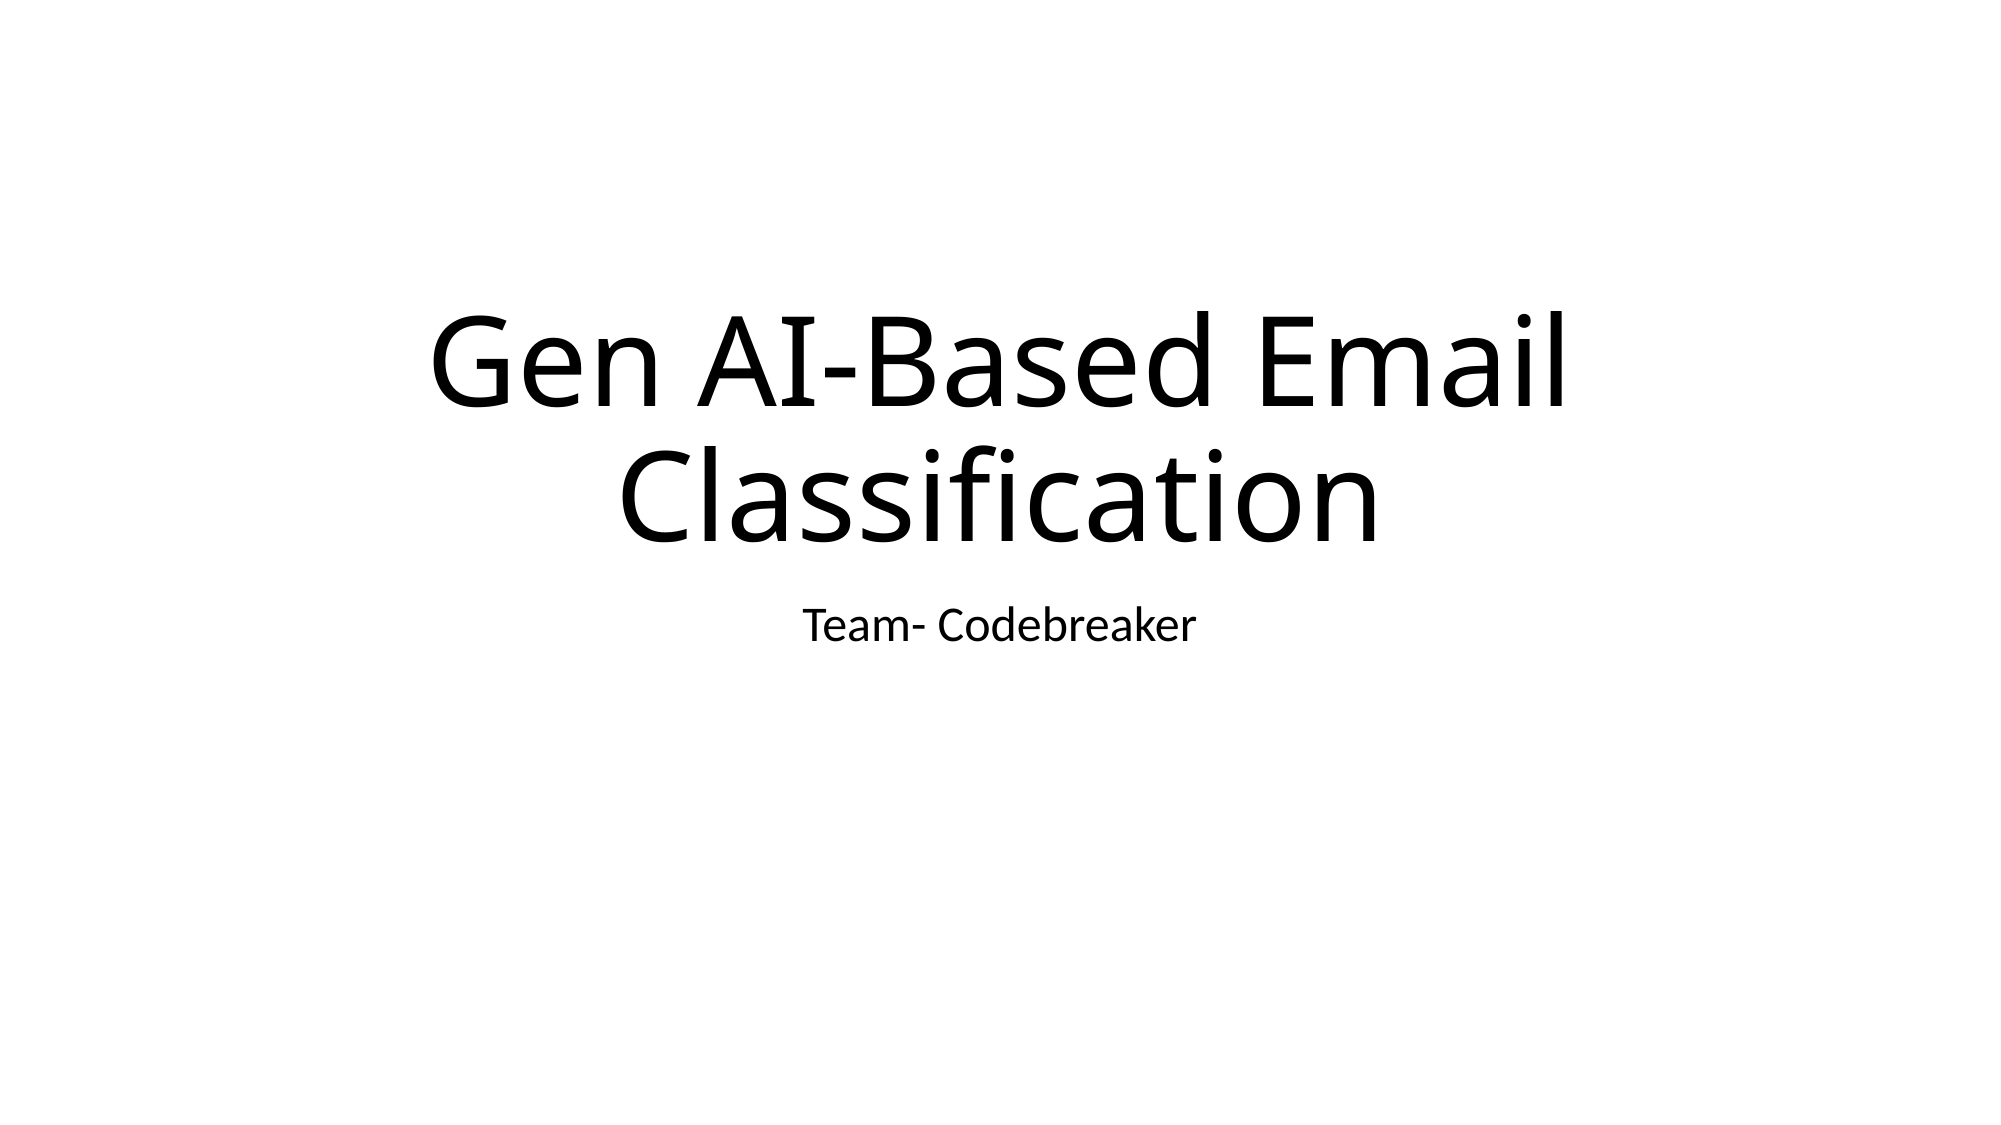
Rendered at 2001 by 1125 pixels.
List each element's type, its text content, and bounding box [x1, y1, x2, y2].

title Gen AI-Based Email Classification [249, 184, 1750, 576]
subtitle Team- Codebreaker [249, 590, 1750, 863]
